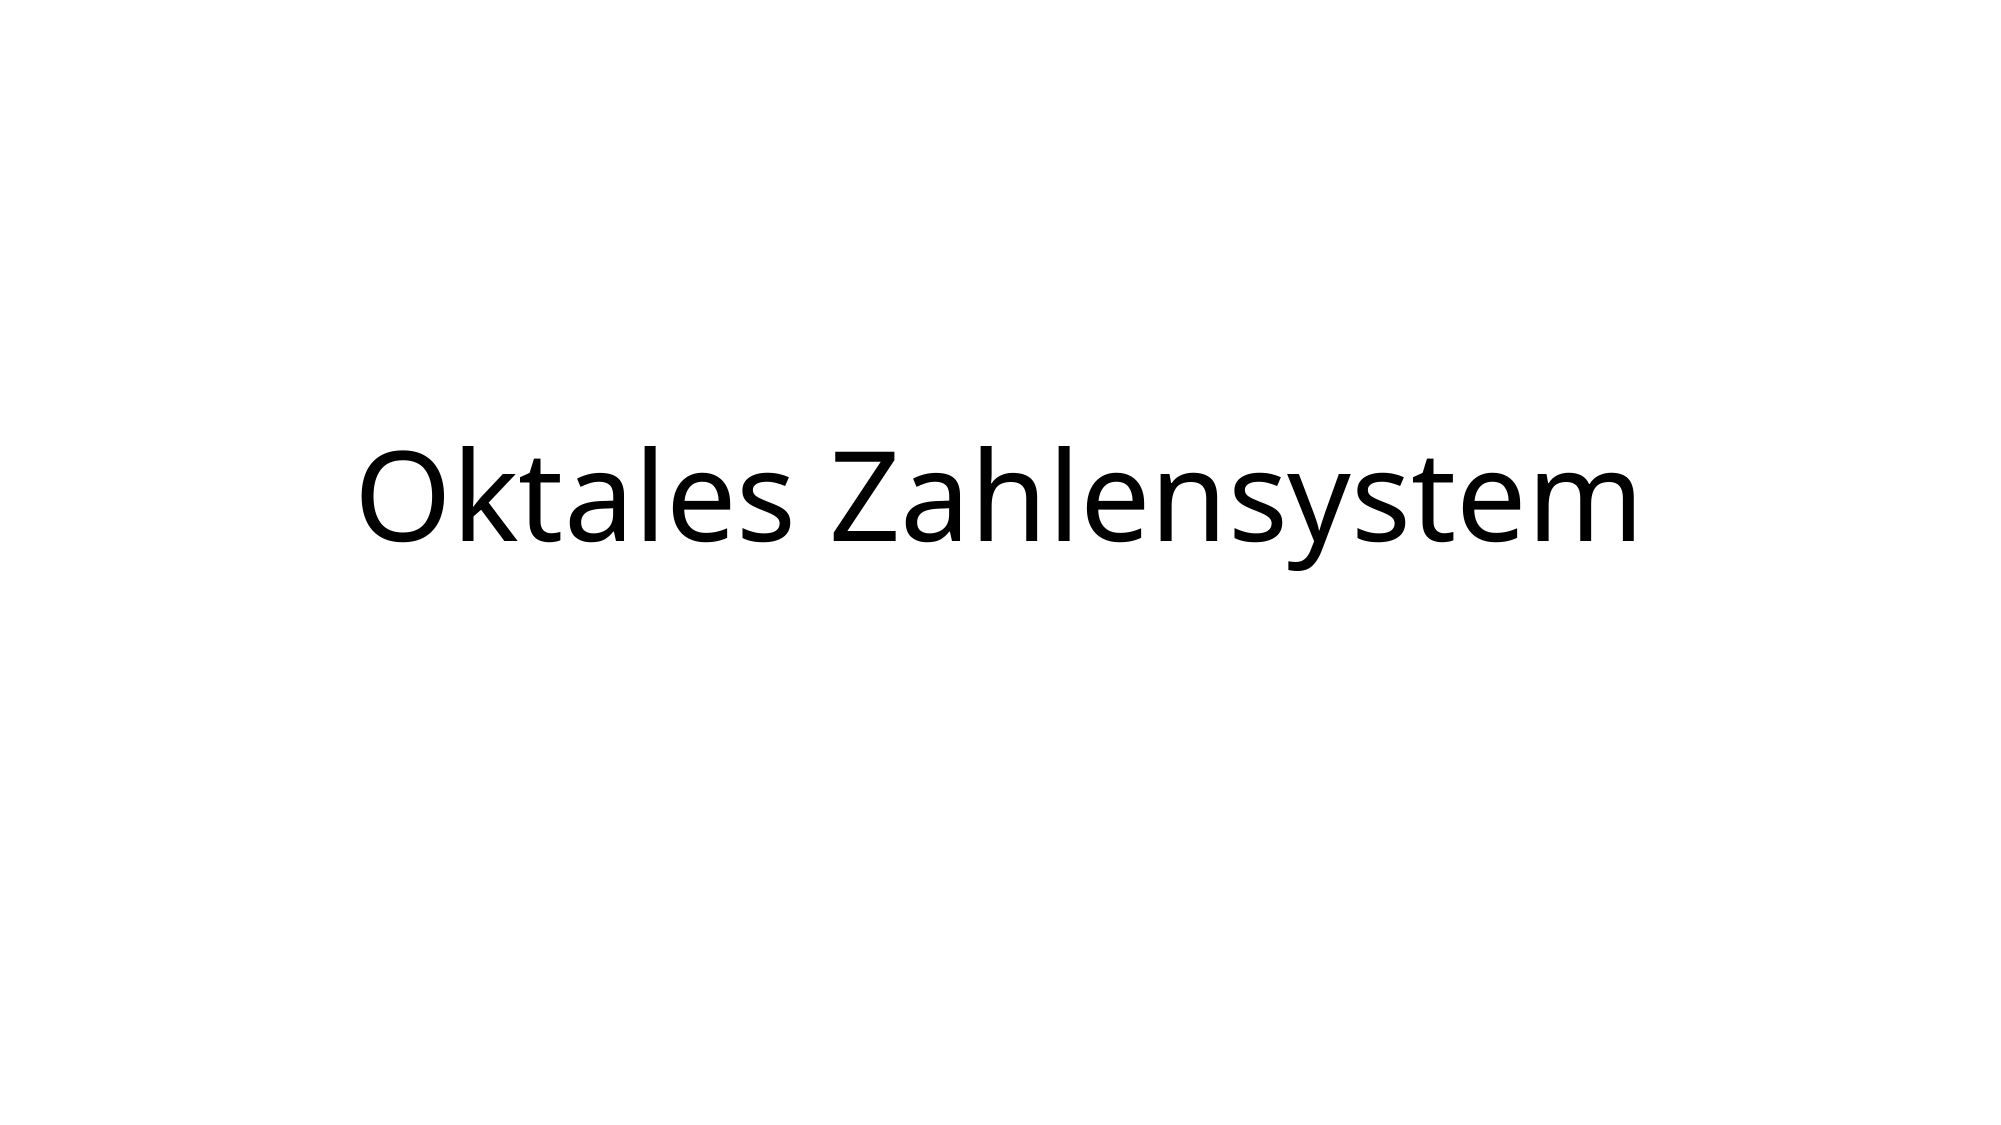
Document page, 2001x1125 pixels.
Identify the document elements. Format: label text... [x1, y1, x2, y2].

title Oktales Zahlensystem [249, 184, 1750, 576]
